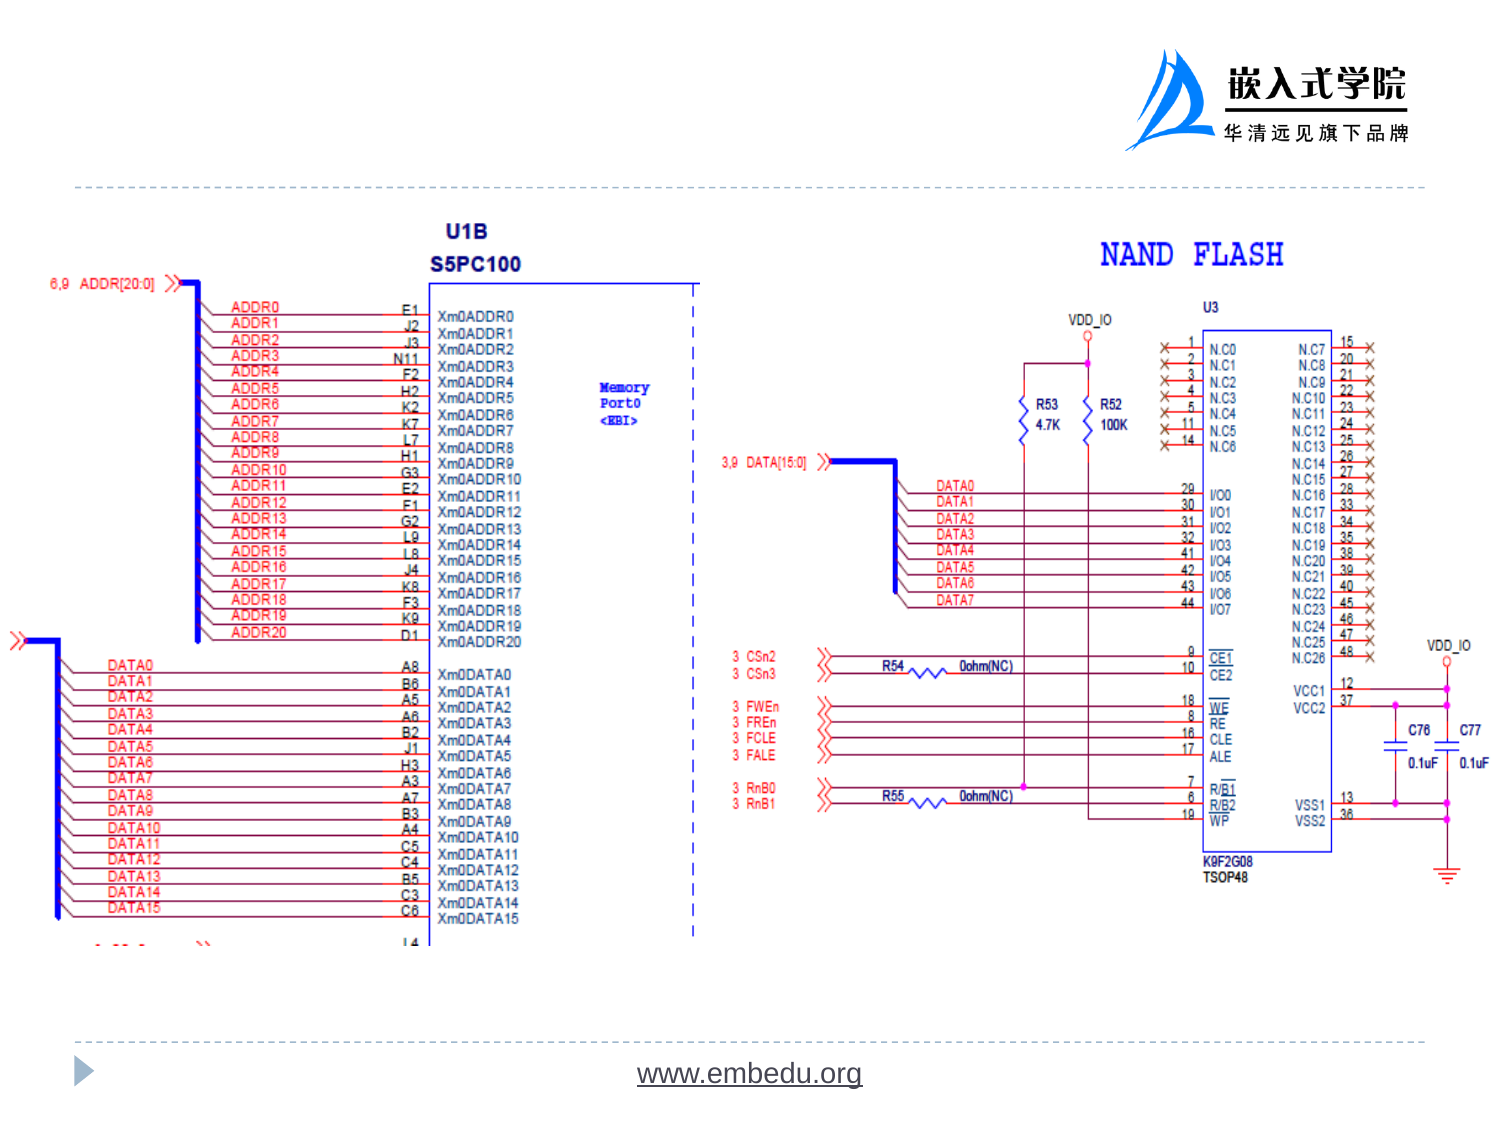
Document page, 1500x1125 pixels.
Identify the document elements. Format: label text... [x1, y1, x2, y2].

picture [0, 222, 700, 947]
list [714, 222, 1500, 961]
footer www.embedu.org [512, 1046, 988, 1125]
picture [1125, 49, 1408, 151]
